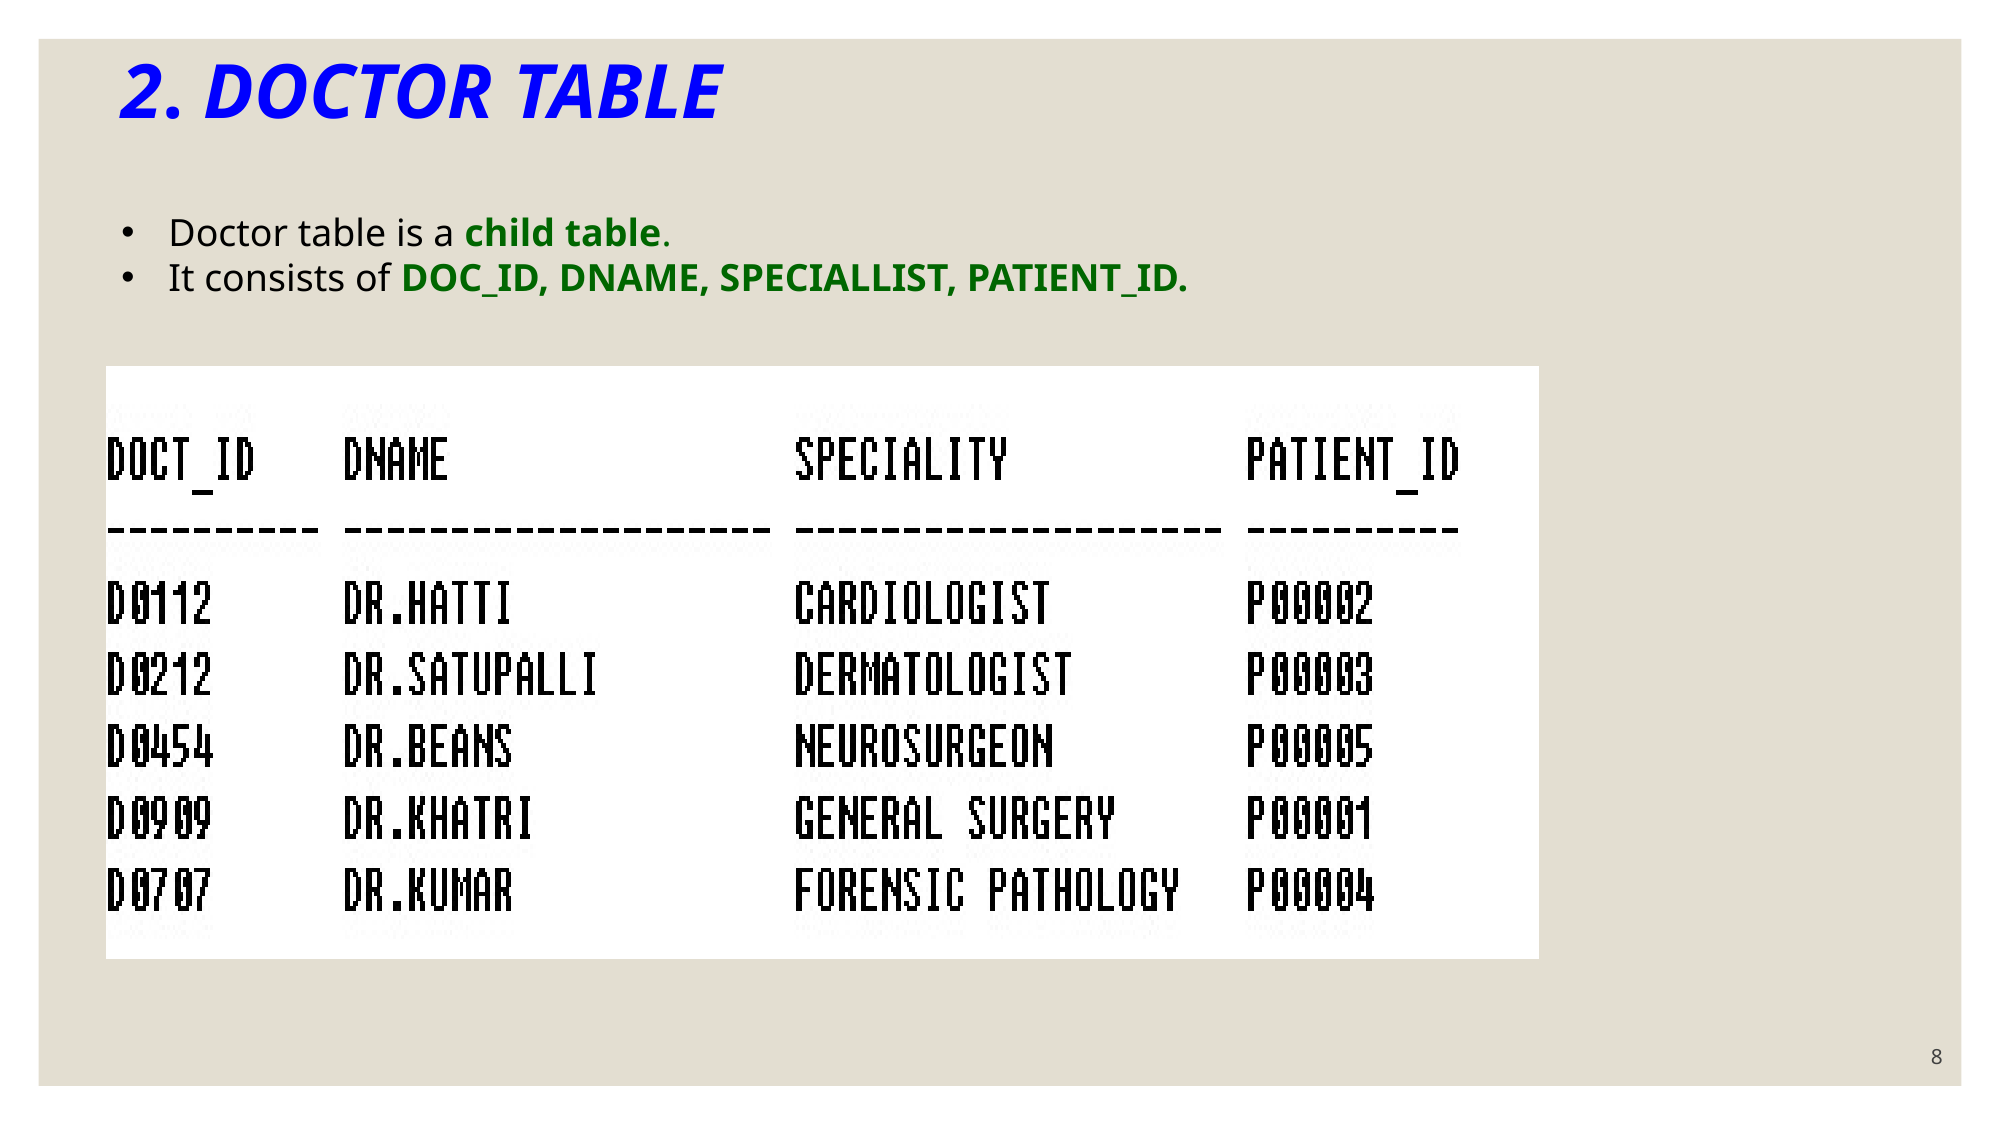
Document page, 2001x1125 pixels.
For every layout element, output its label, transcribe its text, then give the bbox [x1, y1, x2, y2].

slide_number 8 [1717, 1034, 1958, 1080]
picture [106, 366, 1539, 959]
text_box Doctor table is a child table. It consists of DOC_ID, DNAME, SPECIALLIST, PATIENT_ID. [106, 201, 1507, 307]
text_box 2. DOCTOR TABLE [106, 36, 1854, 141]
